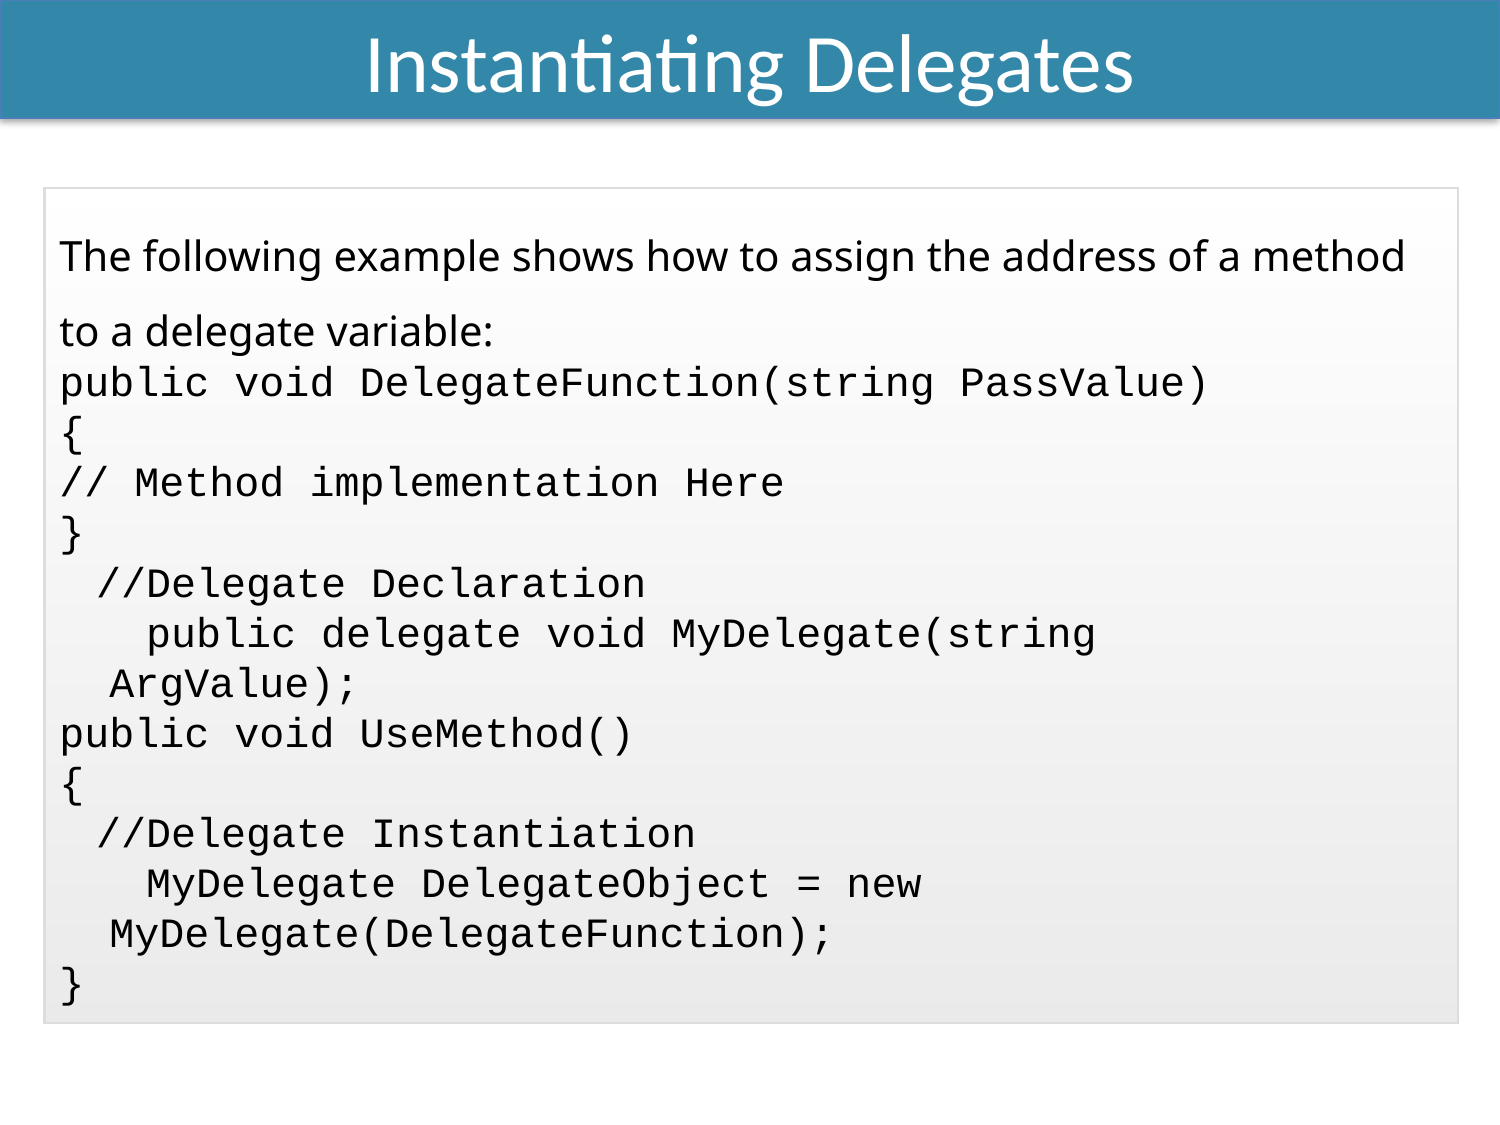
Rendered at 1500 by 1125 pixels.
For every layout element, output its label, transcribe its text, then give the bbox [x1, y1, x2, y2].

text_box The following example shows how to assign the address of a method to a delegate variable: public void DelegateFunction(string PassValue) { // Method implementation Here } //Delegate Declaration public delegate void MyDelegate(string ArgValue); public void UseMethod() { //Delegate Instantiation MyDelegate DelegateObject = new MyDelegate(DelegateFunction); } [44, 187, 1458, 1023]
text_box Instantiating Delegates [0, 0, 1500, 119]
